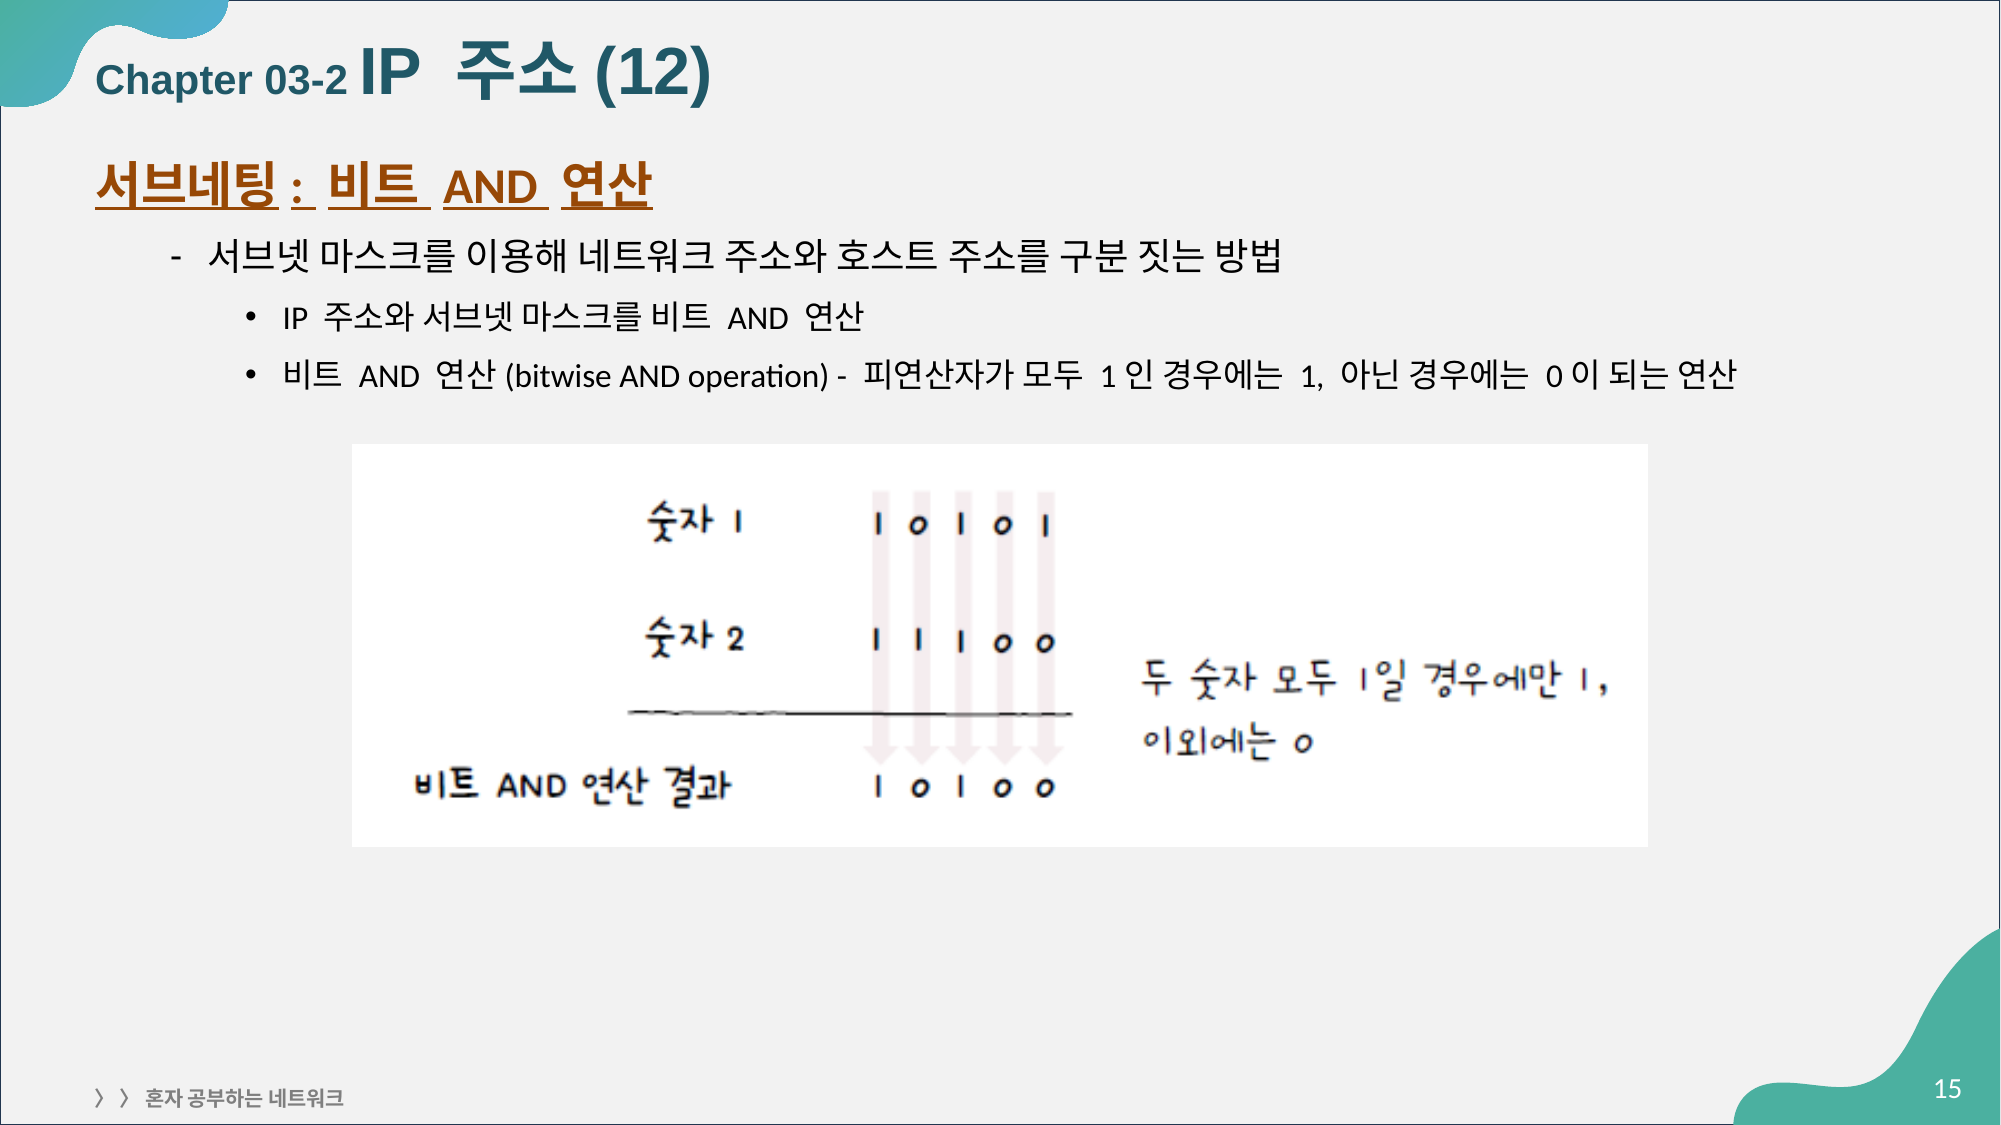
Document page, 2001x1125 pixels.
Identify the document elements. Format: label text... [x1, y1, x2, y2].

picture [352, 444, 1648, 848]
list 서브네팅: 비트 AND 연산 서브넷 마스크를 이용해 네트워크 주소와 호스트 주소를 구분 짓는 방법 IP 주소와 서브넷 마스크를 비트 AND 연산 비트 AND 연산(bitwise AND operation) - 피연산자가 모두 1인 경우에는 1, 아닌 경우에는 0이 되는 연산 [79, 133, 1931, 1079]
footer 〉 〉 혼자 공부하는 네트워크 [79, 1078, 755, 1114]
title Chapter 03-2 IP 주소(12) [79, 17, 1931, 128]
slide_number ‹#› [1917, 1061, 1984, 1122]
